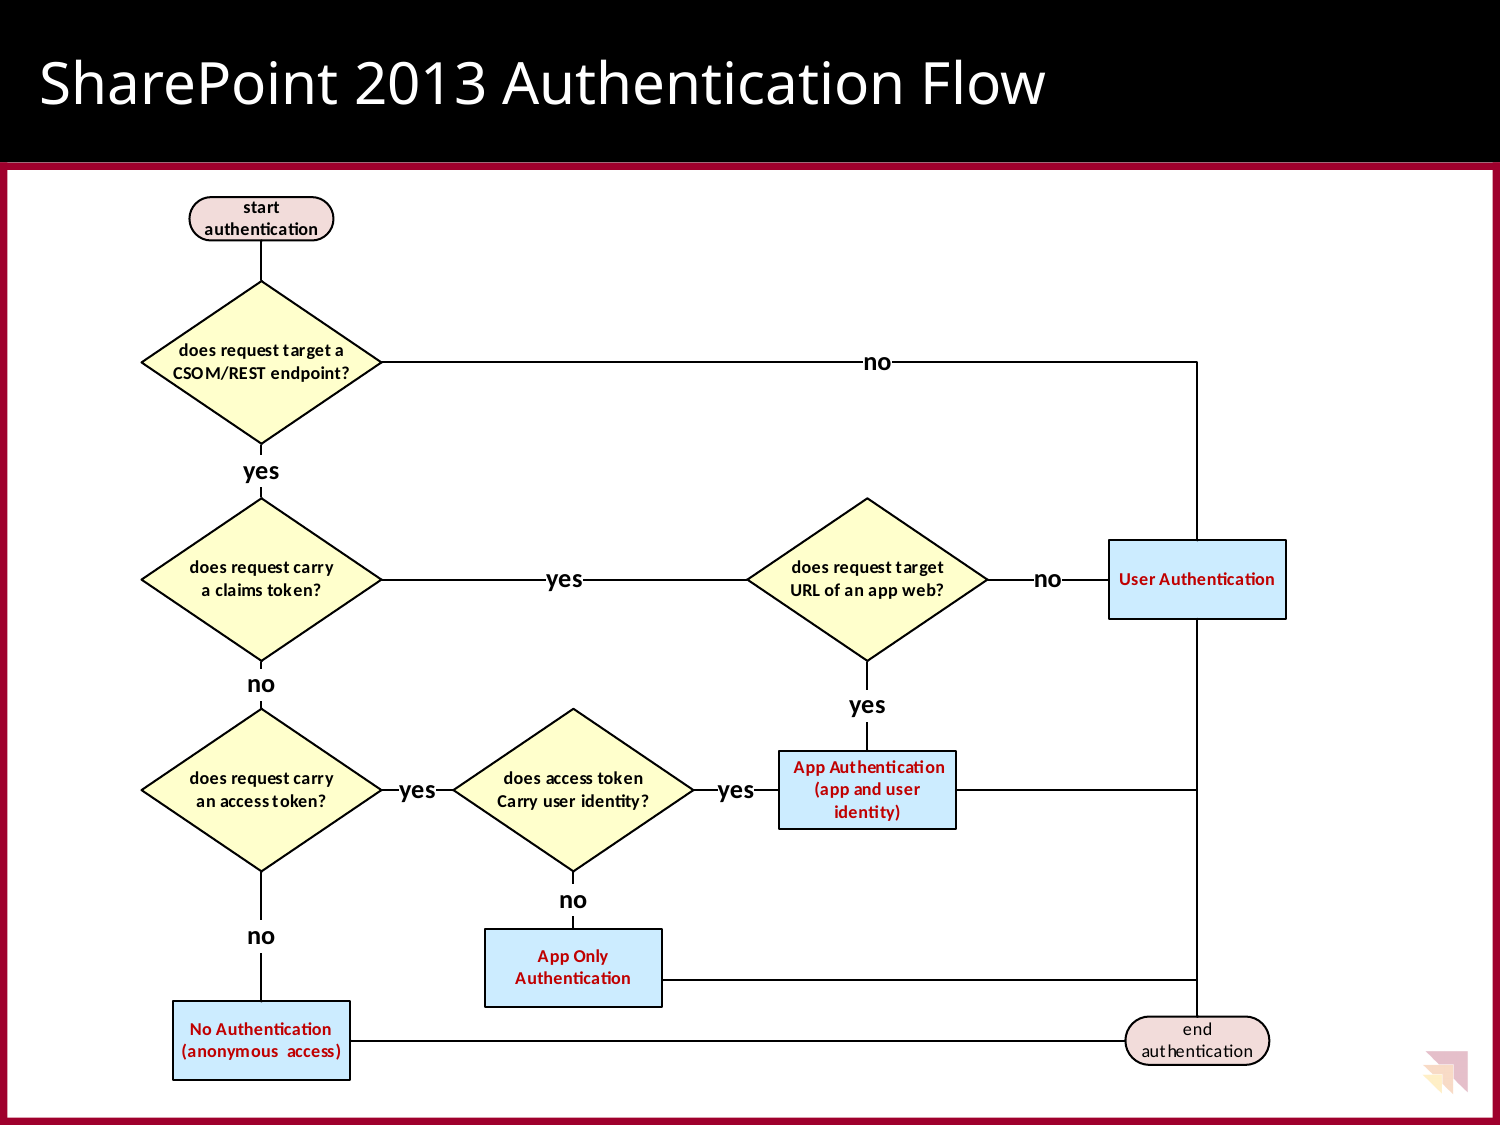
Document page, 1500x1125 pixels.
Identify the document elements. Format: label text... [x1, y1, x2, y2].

title SharePoint 2013 Authentication Flow [24, 12, 1438, 150]
picture [137, 187, 1288, 1081]
